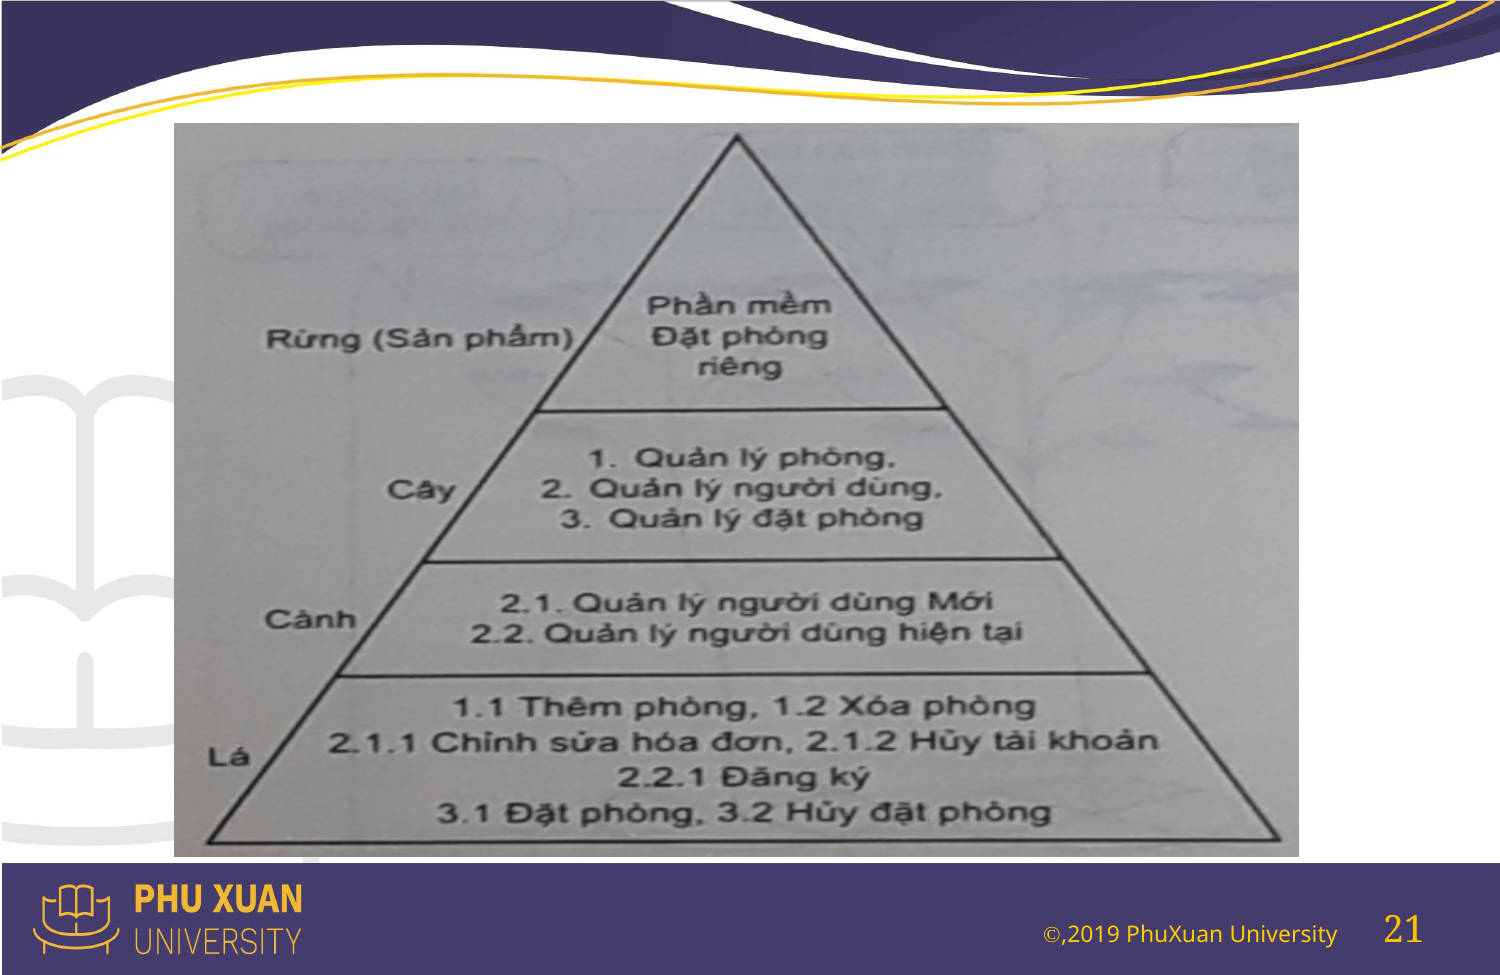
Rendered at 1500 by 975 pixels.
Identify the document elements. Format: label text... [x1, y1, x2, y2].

picture [0, 0, 1500, 975]
slide_number 21 [1299, 903, 1425, 956]
